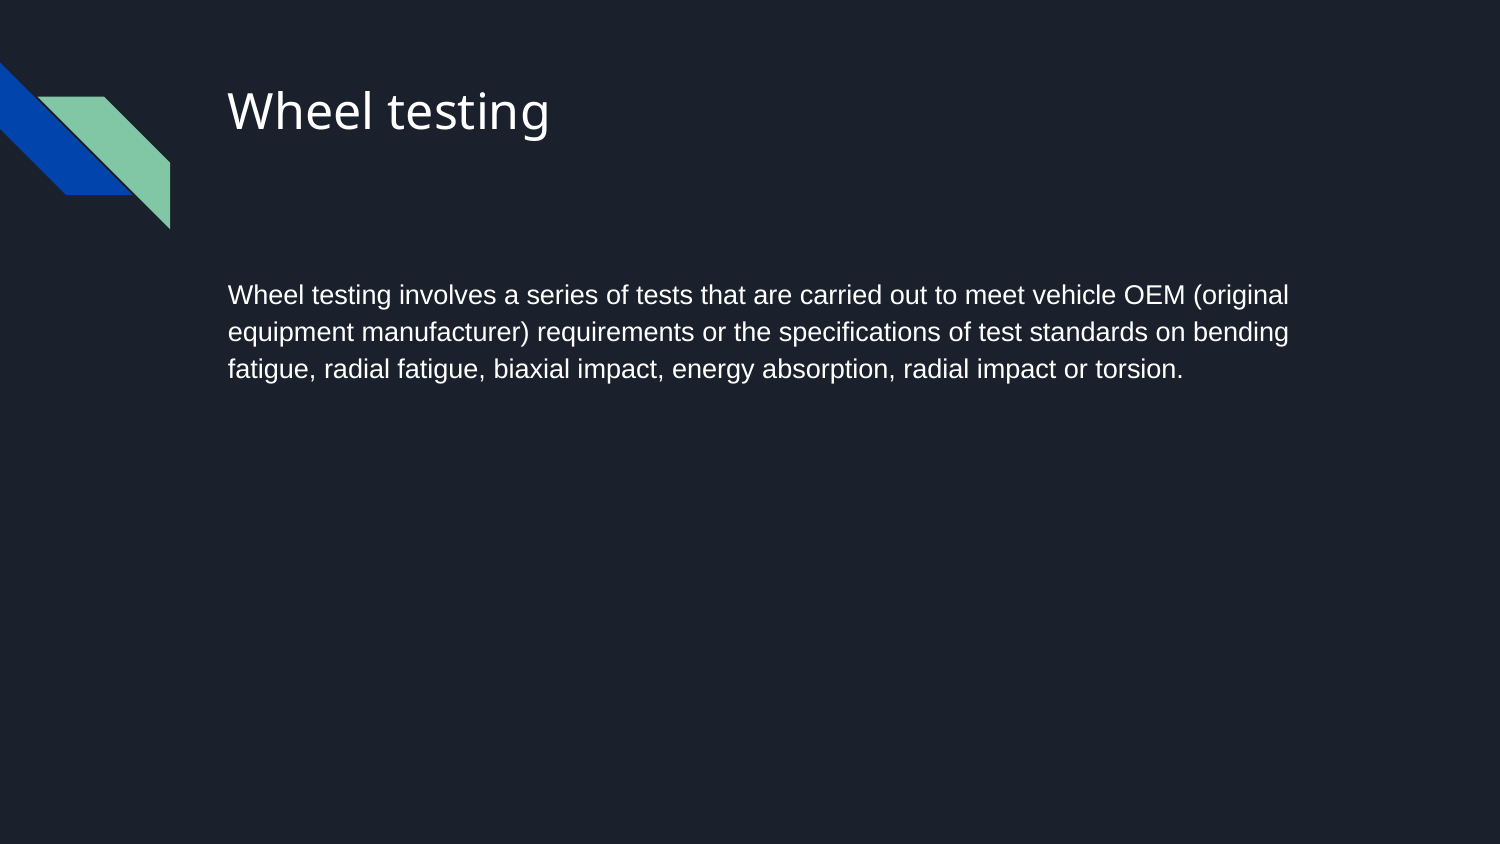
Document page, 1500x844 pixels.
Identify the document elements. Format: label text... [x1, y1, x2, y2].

list Wheel testing involves a series of tests that are carried out to meet vehicle OEM (original equipment manufacturer) requirements or the specifications of test standards on bending fatigue, radial fatigue, biaxial impact, energy absorption, radial impact or torsion. [212, 257, 1368, 735]
title Wheel testing [212, 64, 1368, 215]
